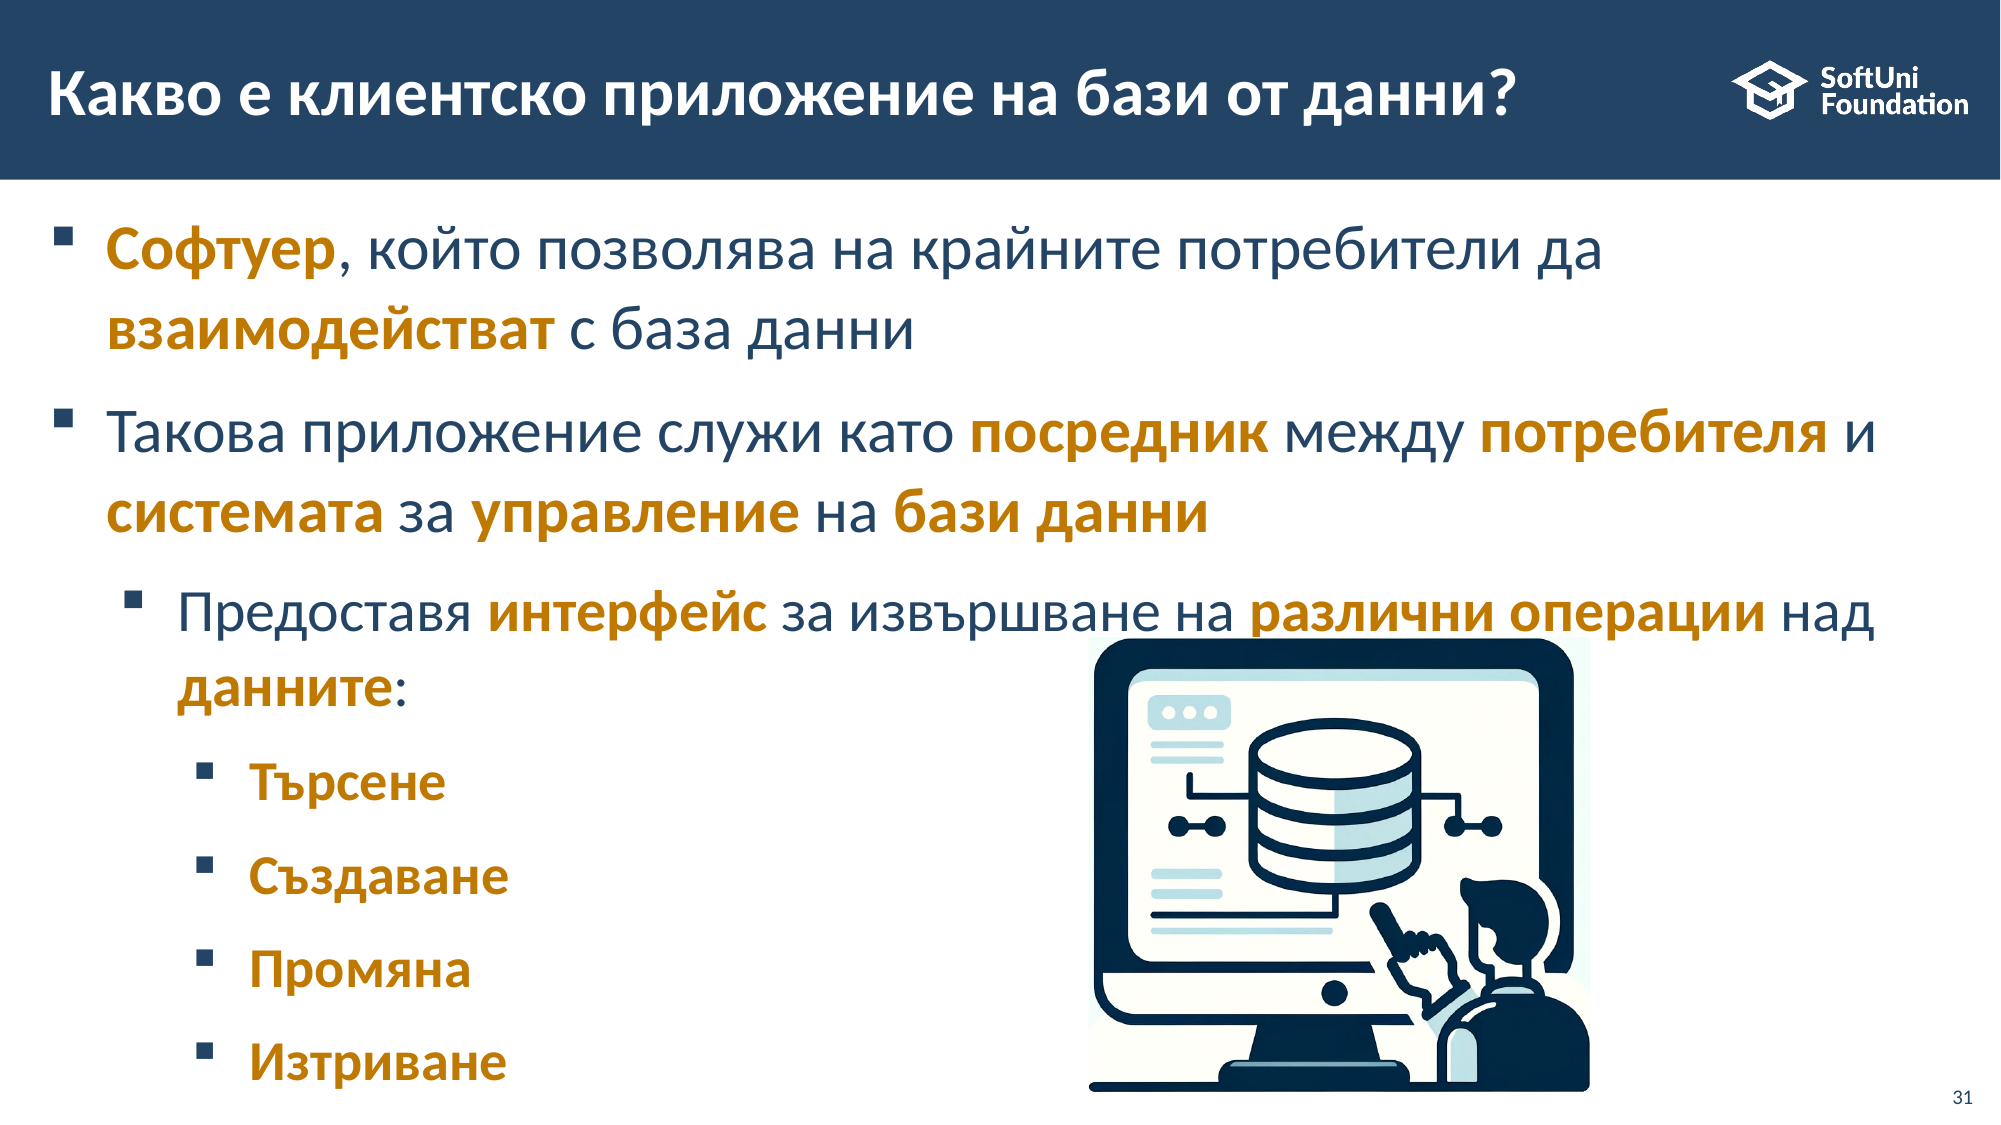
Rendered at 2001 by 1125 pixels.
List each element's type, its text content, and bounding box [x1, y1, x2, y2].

slide_number 31 [1927, 1067, 1989, 1117]
picture [1088, 637, 1591, 1092]
title Какво е клиентско приложение на бази от данни? [31, 16, 1716, 162]
list Софтуер, който позволява на крайните потребители да взаимодействат с база данни Такова приложение служи като посредник между потребителя и системата за управление на бази данни Предоставя интерфейс за извършване на различни операции над данните: Търсене Създаване Промяна Изтриване [31, 196, 1970, 1104]
picture [1731, 60, 1968, 120]
